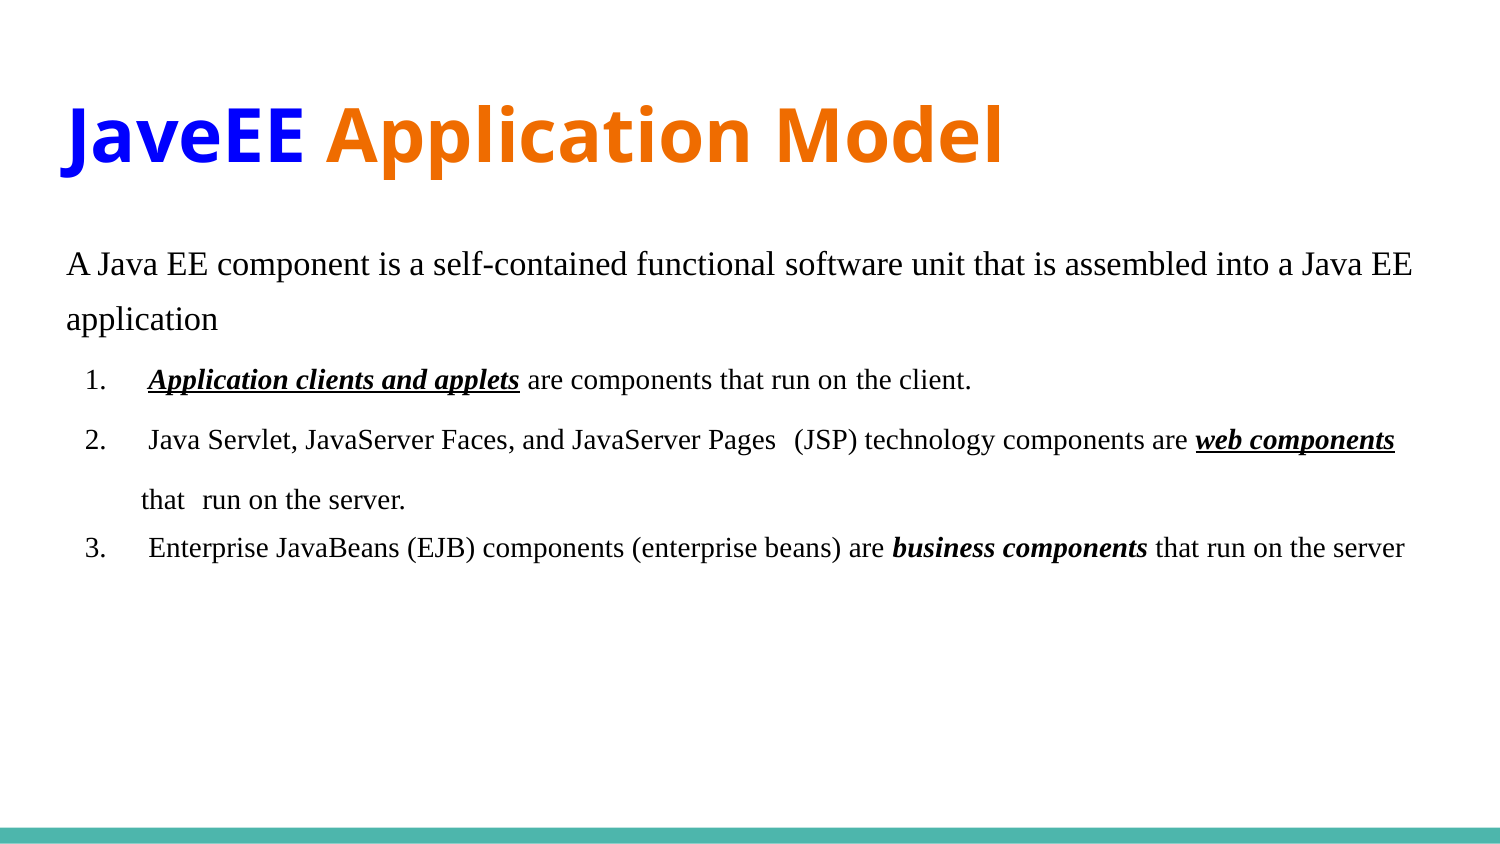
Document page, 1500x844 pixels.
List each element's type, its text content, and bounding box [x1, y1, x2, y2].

list A Java EE component is a self-contained functional software unit that is assembled into a Java EE application Application clients and applets are components that run on the client. Java Servlet, JavaServer Faces, and JavaServer Pages (JSP) technology components are web components that run on the server. Enterprise JavaBeans (EJB) components (enterprise beans) are business components that run on the server [51, 207, 1449, 750]
title JaveEE Application Model [51, 72, 1449, 189]
